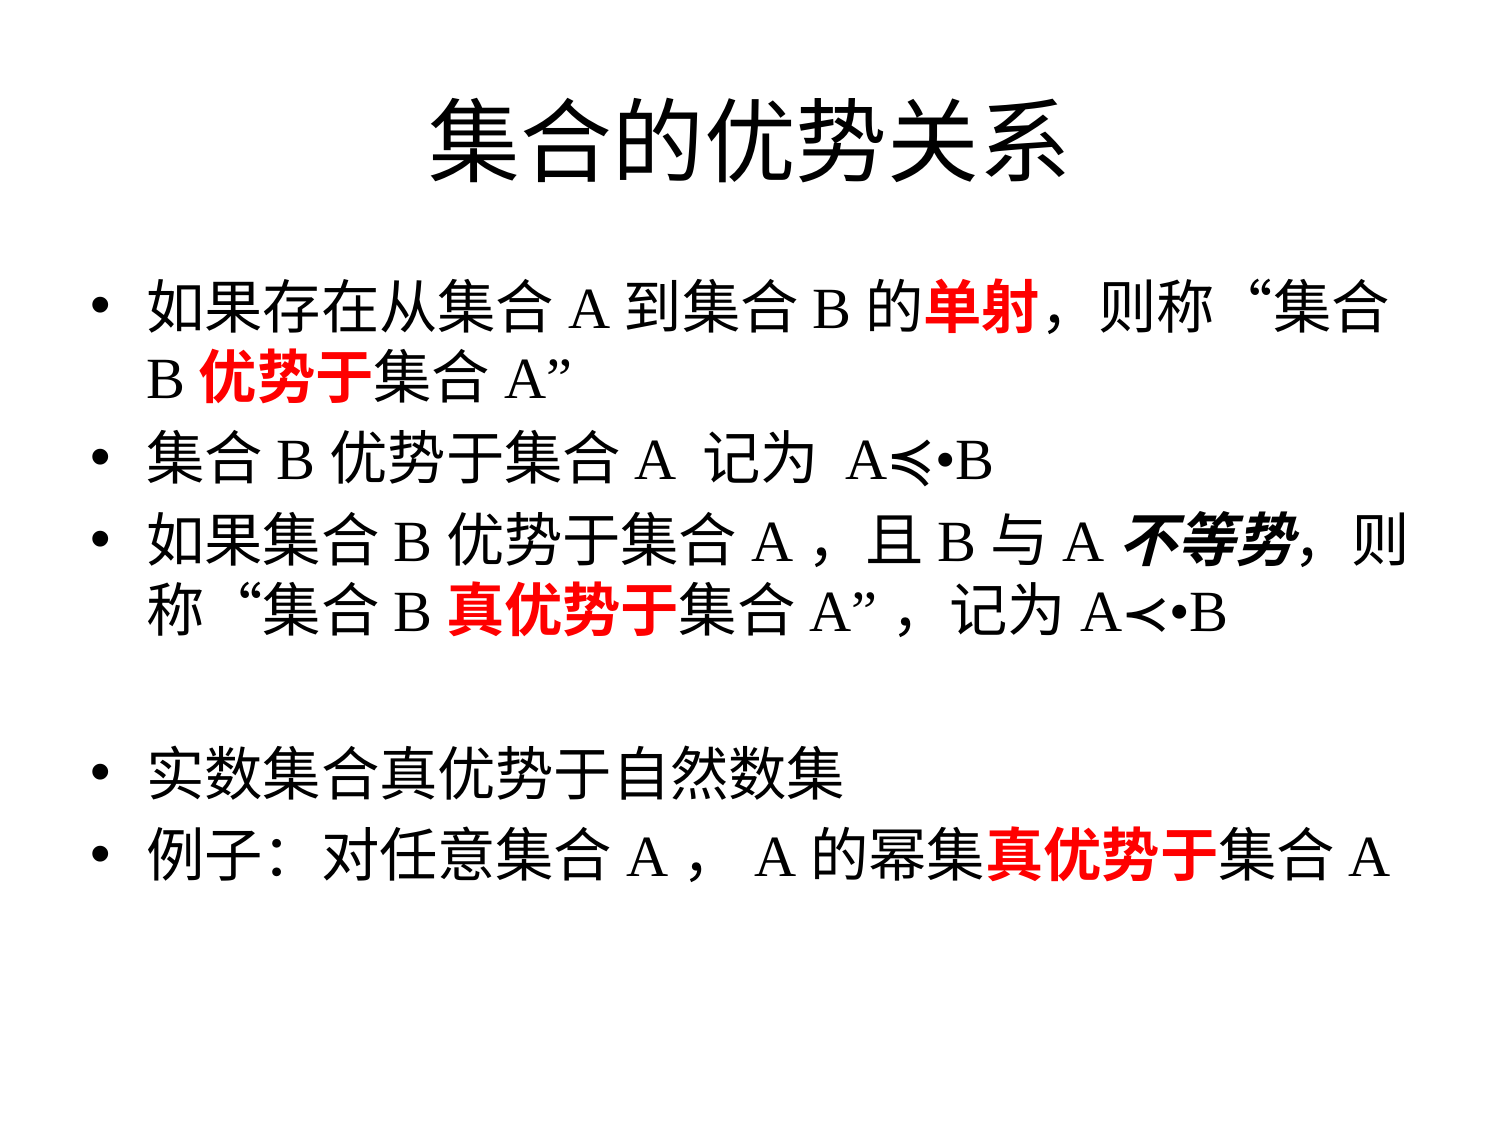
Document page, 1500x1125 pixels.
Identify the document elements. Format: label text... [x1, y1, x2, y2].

title 集合的优势关系 [75, 45, 1425, 233]
list 如果存在从集合A到集合B的单射，则称“集合B优势于集合A” 集合B优势于集合A 记为 A≼•B 如果集合B优势于集合A，且B与A不等势，则称“集合B真优势于集合A”，记为A≺•B 实数集合真优势于自然数集 例子：对任意集合A，A的幂集真优势于集合A [75, 262, 1425, 1005]
